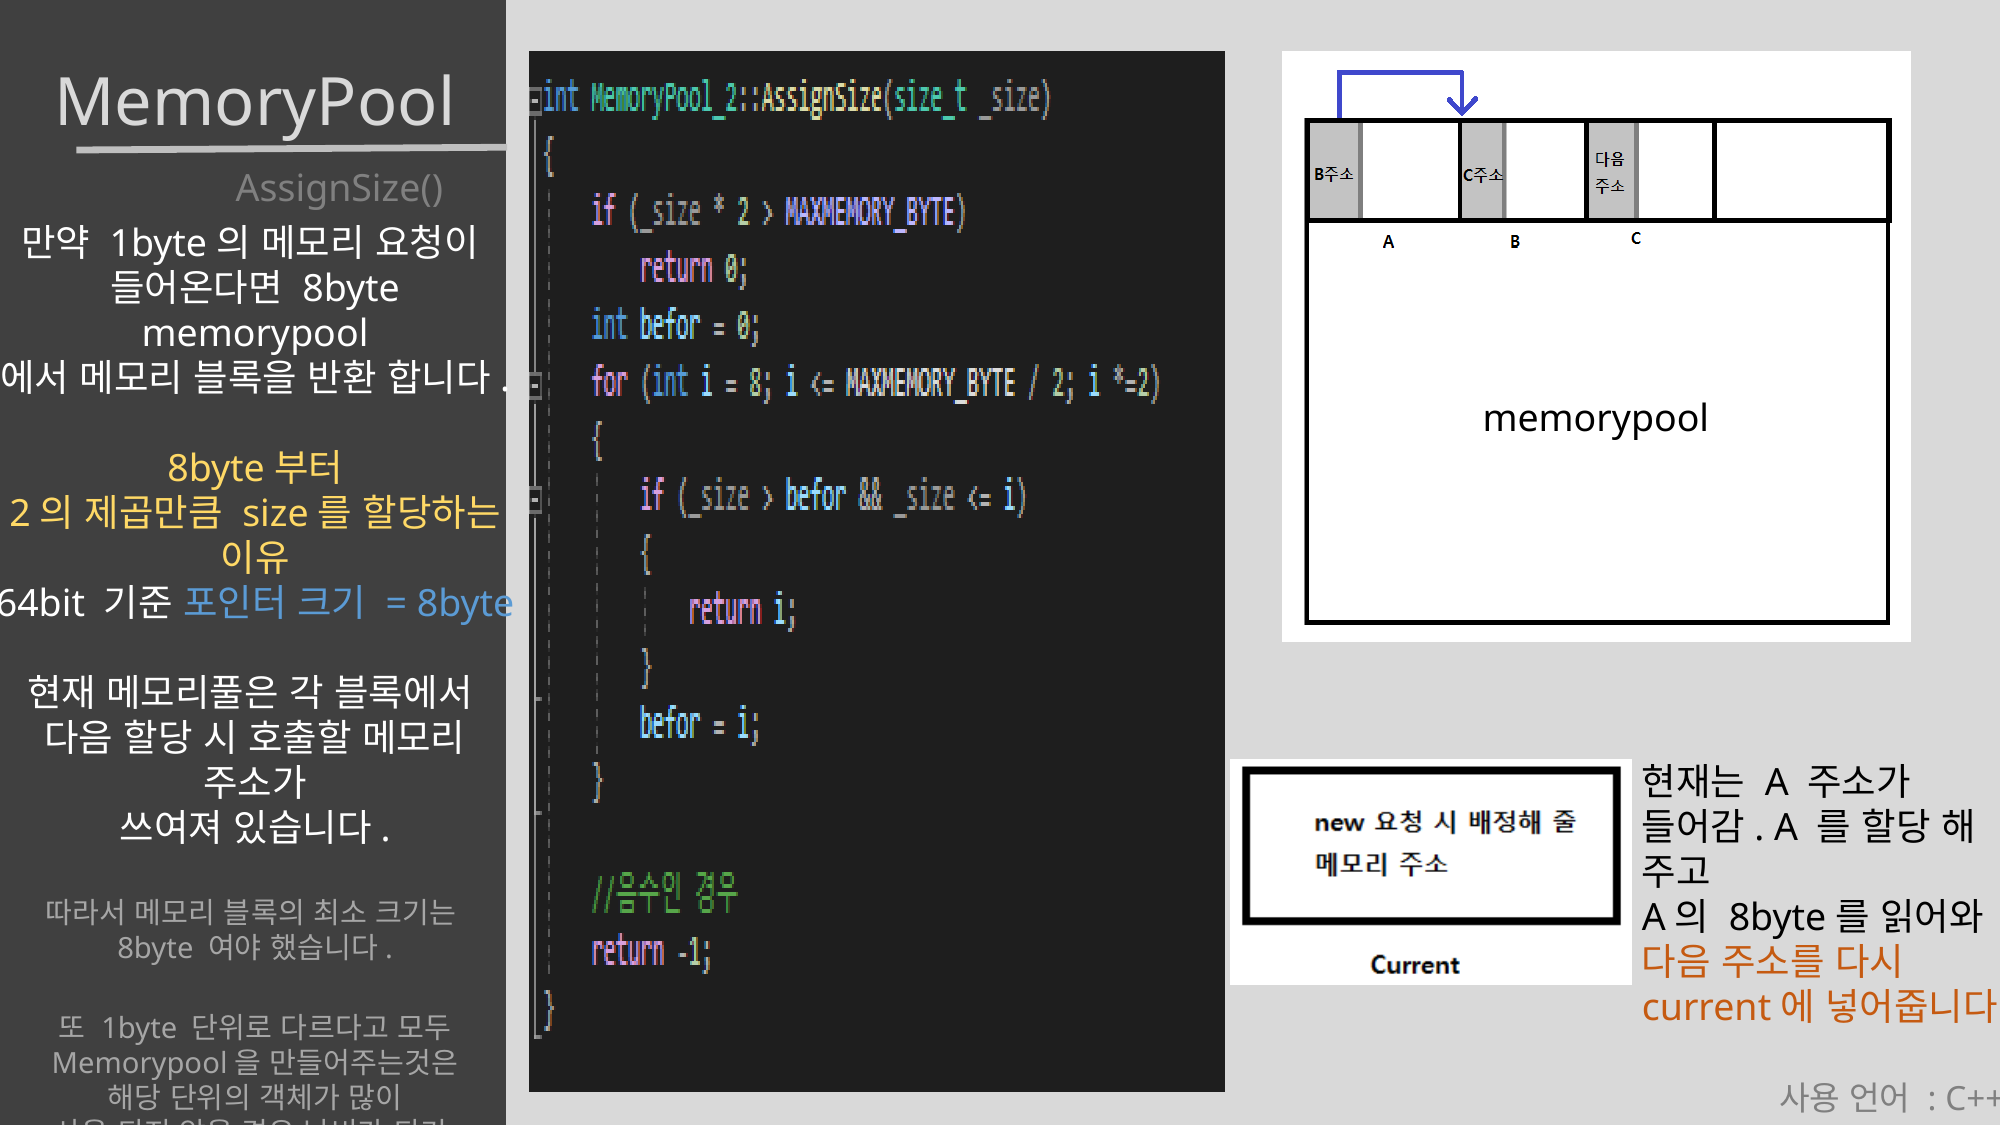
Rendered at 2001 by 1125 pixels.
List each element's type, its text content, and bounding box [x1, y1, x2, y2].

text_box AssignSize() [113, 156, 525, 216]
text_box 현재는 A 주소가 들어감. A 를 할당 해 주고 A의 8byte를 읽어와 다음 주소를 다시 current에 넣어줍니다. [1627, 750, 2000, 1036]
text_box 사용 언어 : C++ [1764, 1069, 2000, 1125]
picture [1282, 51, 1911, 642]
text_box MemoryPool [39, 51, 471, 146]
text_box [506, 0, 2000, 1125]
text_box 만약 1byte의 메모리 요청이 들어온다면 8byte memorypool 에서 메모리 블록을 반환 합니다. 8byte부터 2의 제곱만큼 size를 할당하는 이유 64bit 기준 포인터 크기 = 8byte 현재 메모리풀은 각 블록에서 다음 할당 시 호출할 메모리 주소가 쓰여져 있습니다. 따라서 메모리 블록의 최소 크기는 8byte 여야 했습니다. 또 1byte 단위로 다르다고 모두 Memorypool을 만들어주는것은 해당 단위의 객체가 많이 사용 되지 않을 경우 낭비가 되기 때문에 일정 단위로 pool을 만들어 사용하도록 하였습니다. [0, 211, 530, 1125]
picture [1230, 759, 1632, 985]
picture [529, 51, 1225, 1092]
